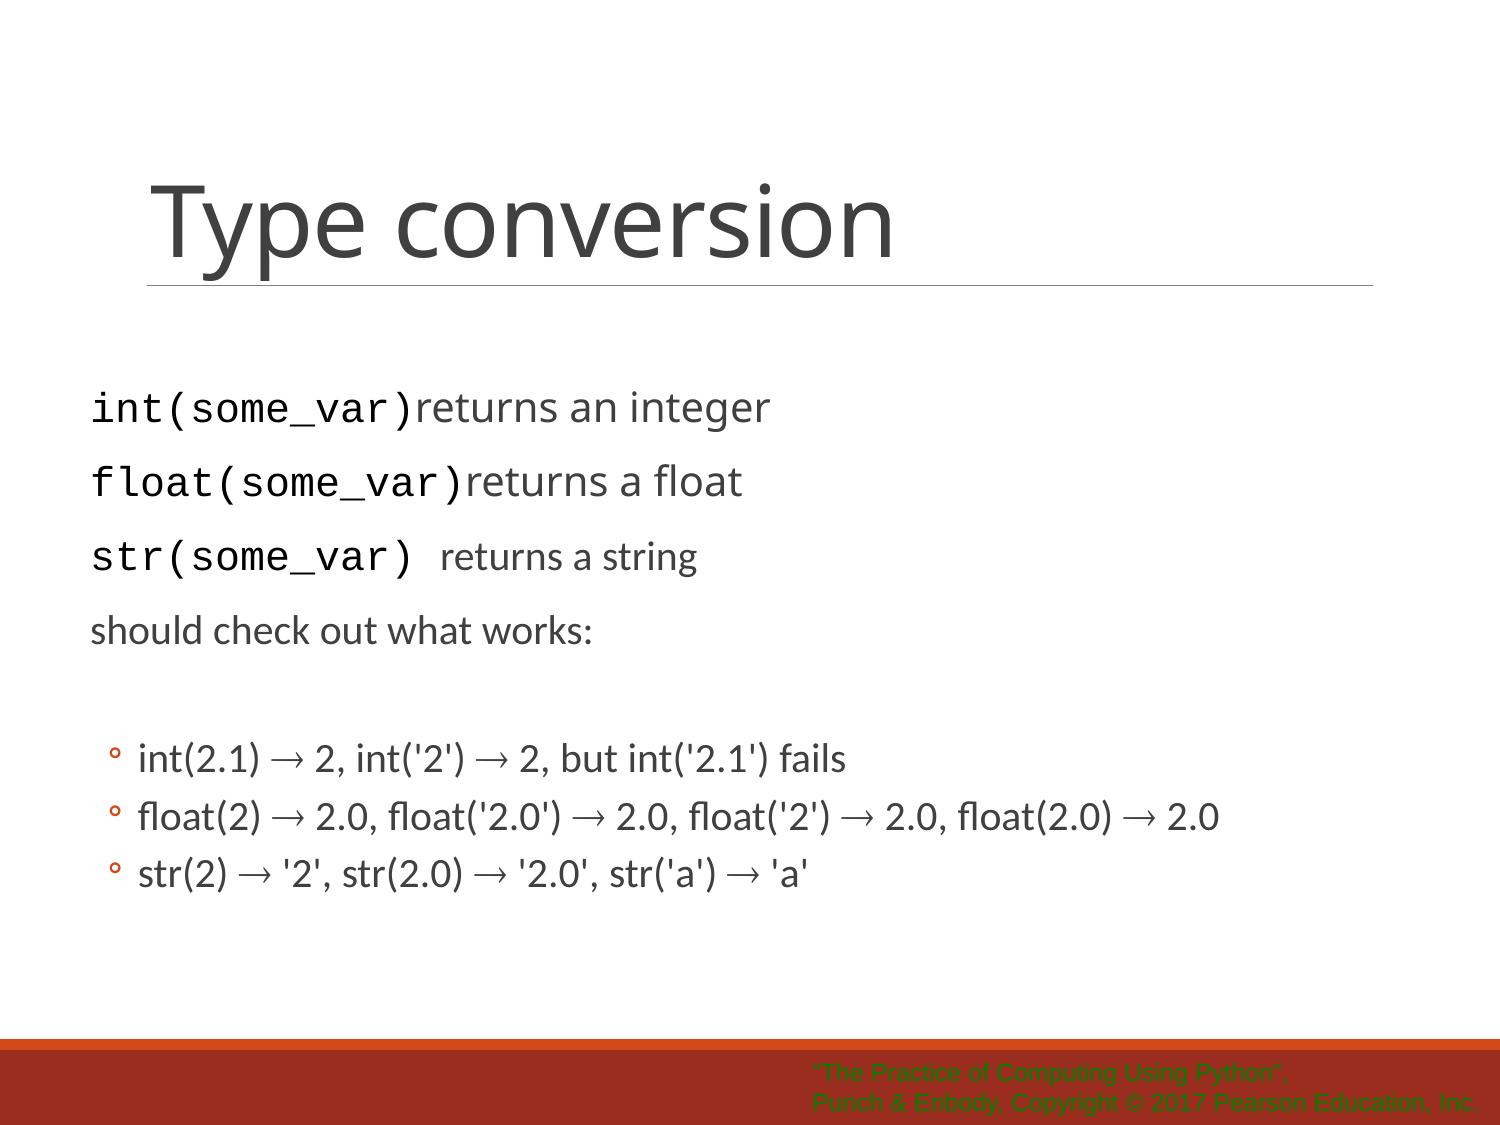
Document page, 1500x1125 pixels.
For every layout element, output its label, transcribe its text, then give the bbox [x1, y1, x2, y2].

list int(some_var)returns an integer float(some_var)returns a float str(some_var) returns a string should check out what works: int(2.1)  2, int('2')  2, but int('2.1') fails float(2)  2.0, float('2.0')  2.0, float('2')  2.0, float(2.0)  2.0 str(2)  '2', str(2.0)  '2.0', str('a')  'a' [75, 224, 1425, 963]
title Type conversion [135, 47, 1373, 224]
